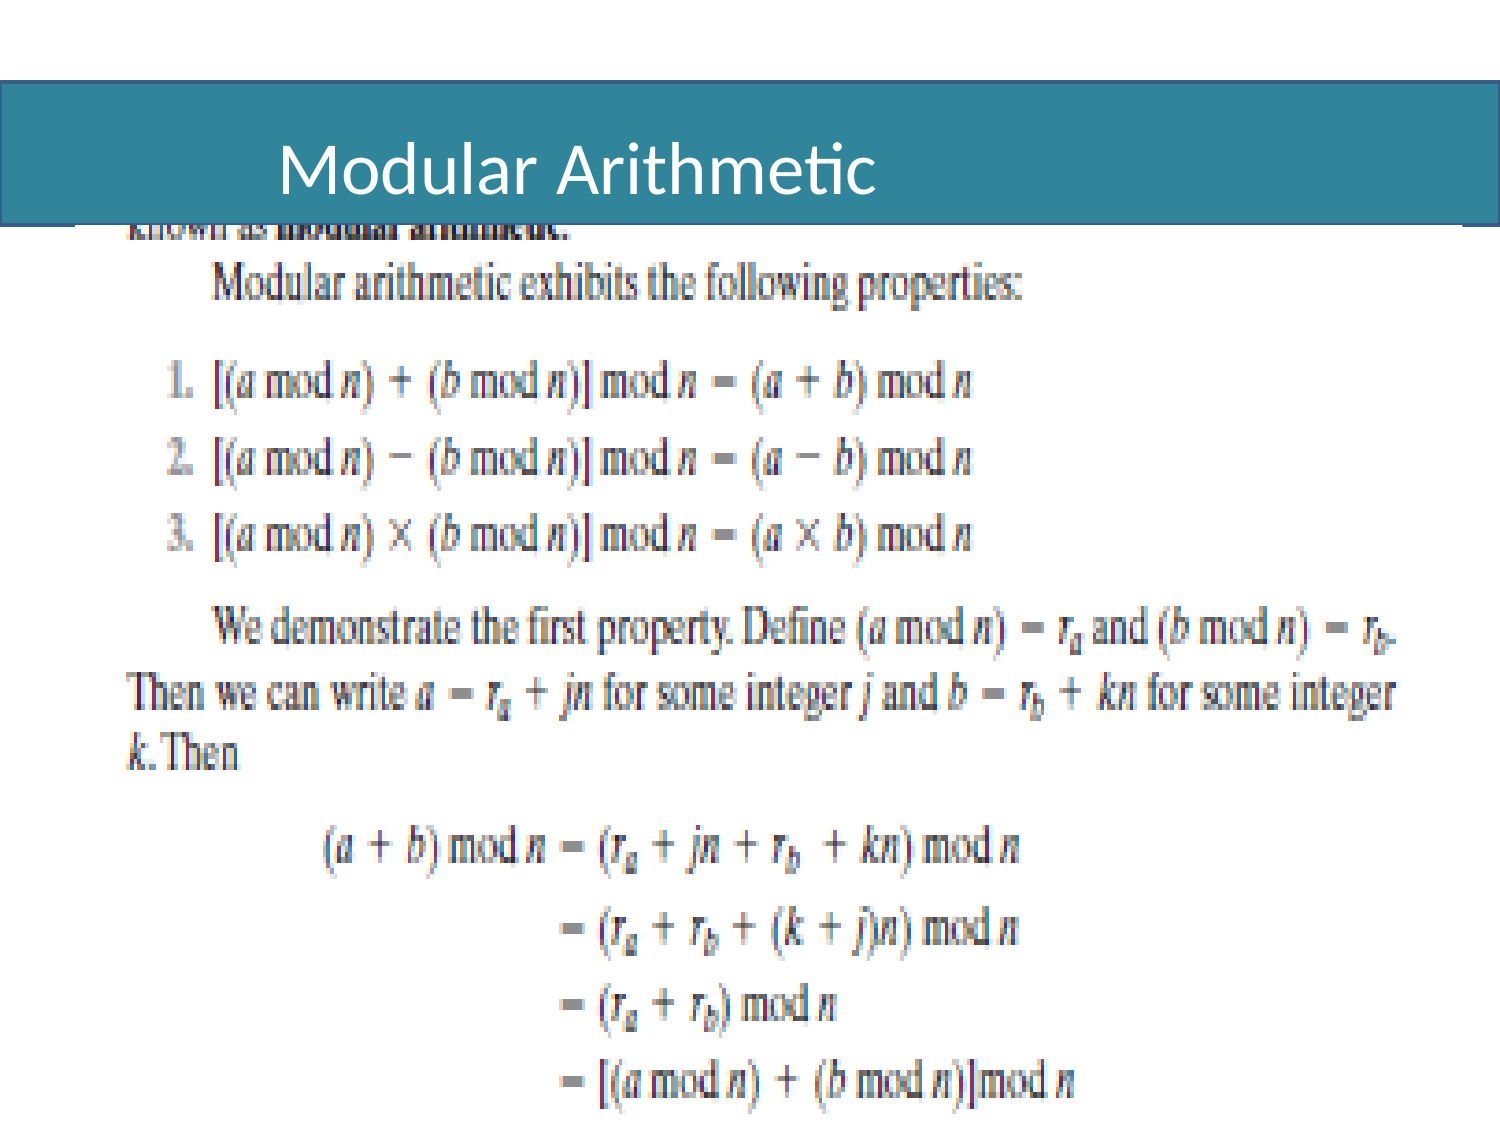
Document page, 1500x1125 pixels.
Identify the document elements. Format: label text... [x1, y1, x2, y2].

text_box Modular Arithmetic [262, 112, 1100, 218]
picture [74, 224, 1463, 1125]
